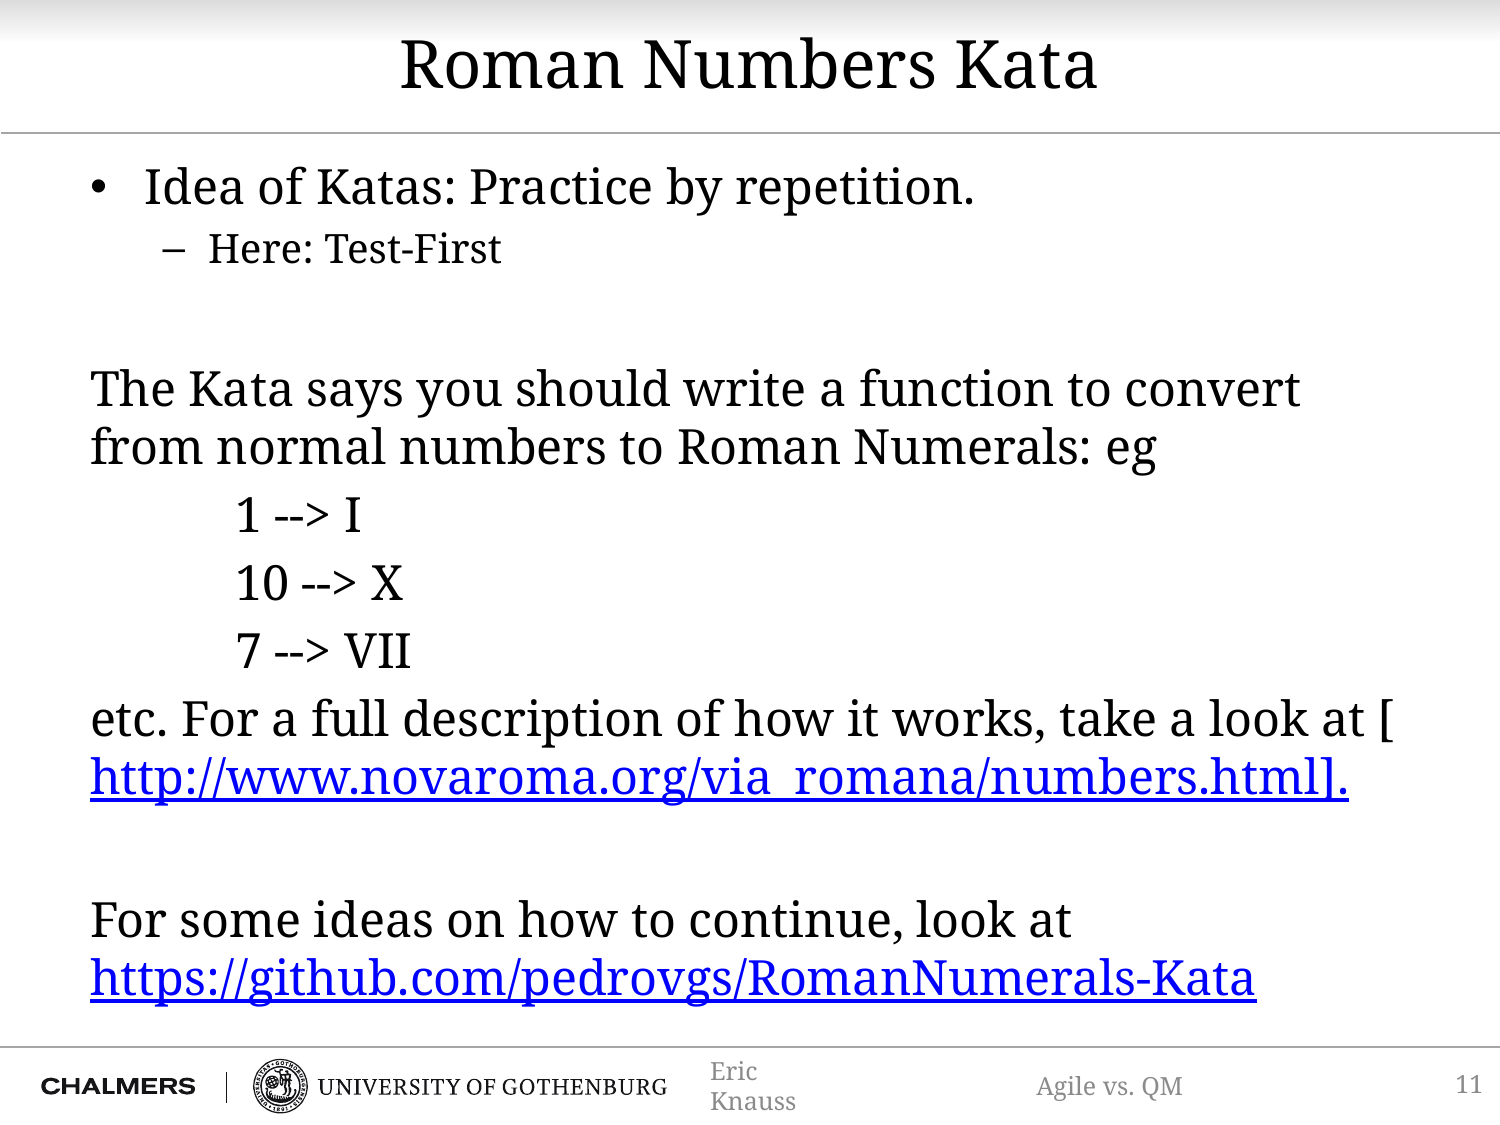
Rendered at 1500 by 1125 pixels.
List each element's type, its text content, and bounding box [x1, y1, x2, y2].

footer Agile vs. QM [872, 1055, 1348, 1116]
slide_number Eric Knauss [695, 1055, 861, 1116]
list Idea of Katas: Practice by repetition. Here: Test-First The Kata says you should write a function to convert from normal numbers to Roman Numerals: eg 1 --> I 10 --> X 7 --> VII etc. For a full description of how it works, take a look at [http://www.novaroma.org/via_romana/numbers.html]. For some ideas on how to continue, look at https://github.com/pedrovgs/RomanNumerals-Kata [75, 149, 1425, 1024]
slide_number 11 [1360, 1055, 1499, 1116]
title Roman Numbers Kata [75, 4, 1425, 120]
